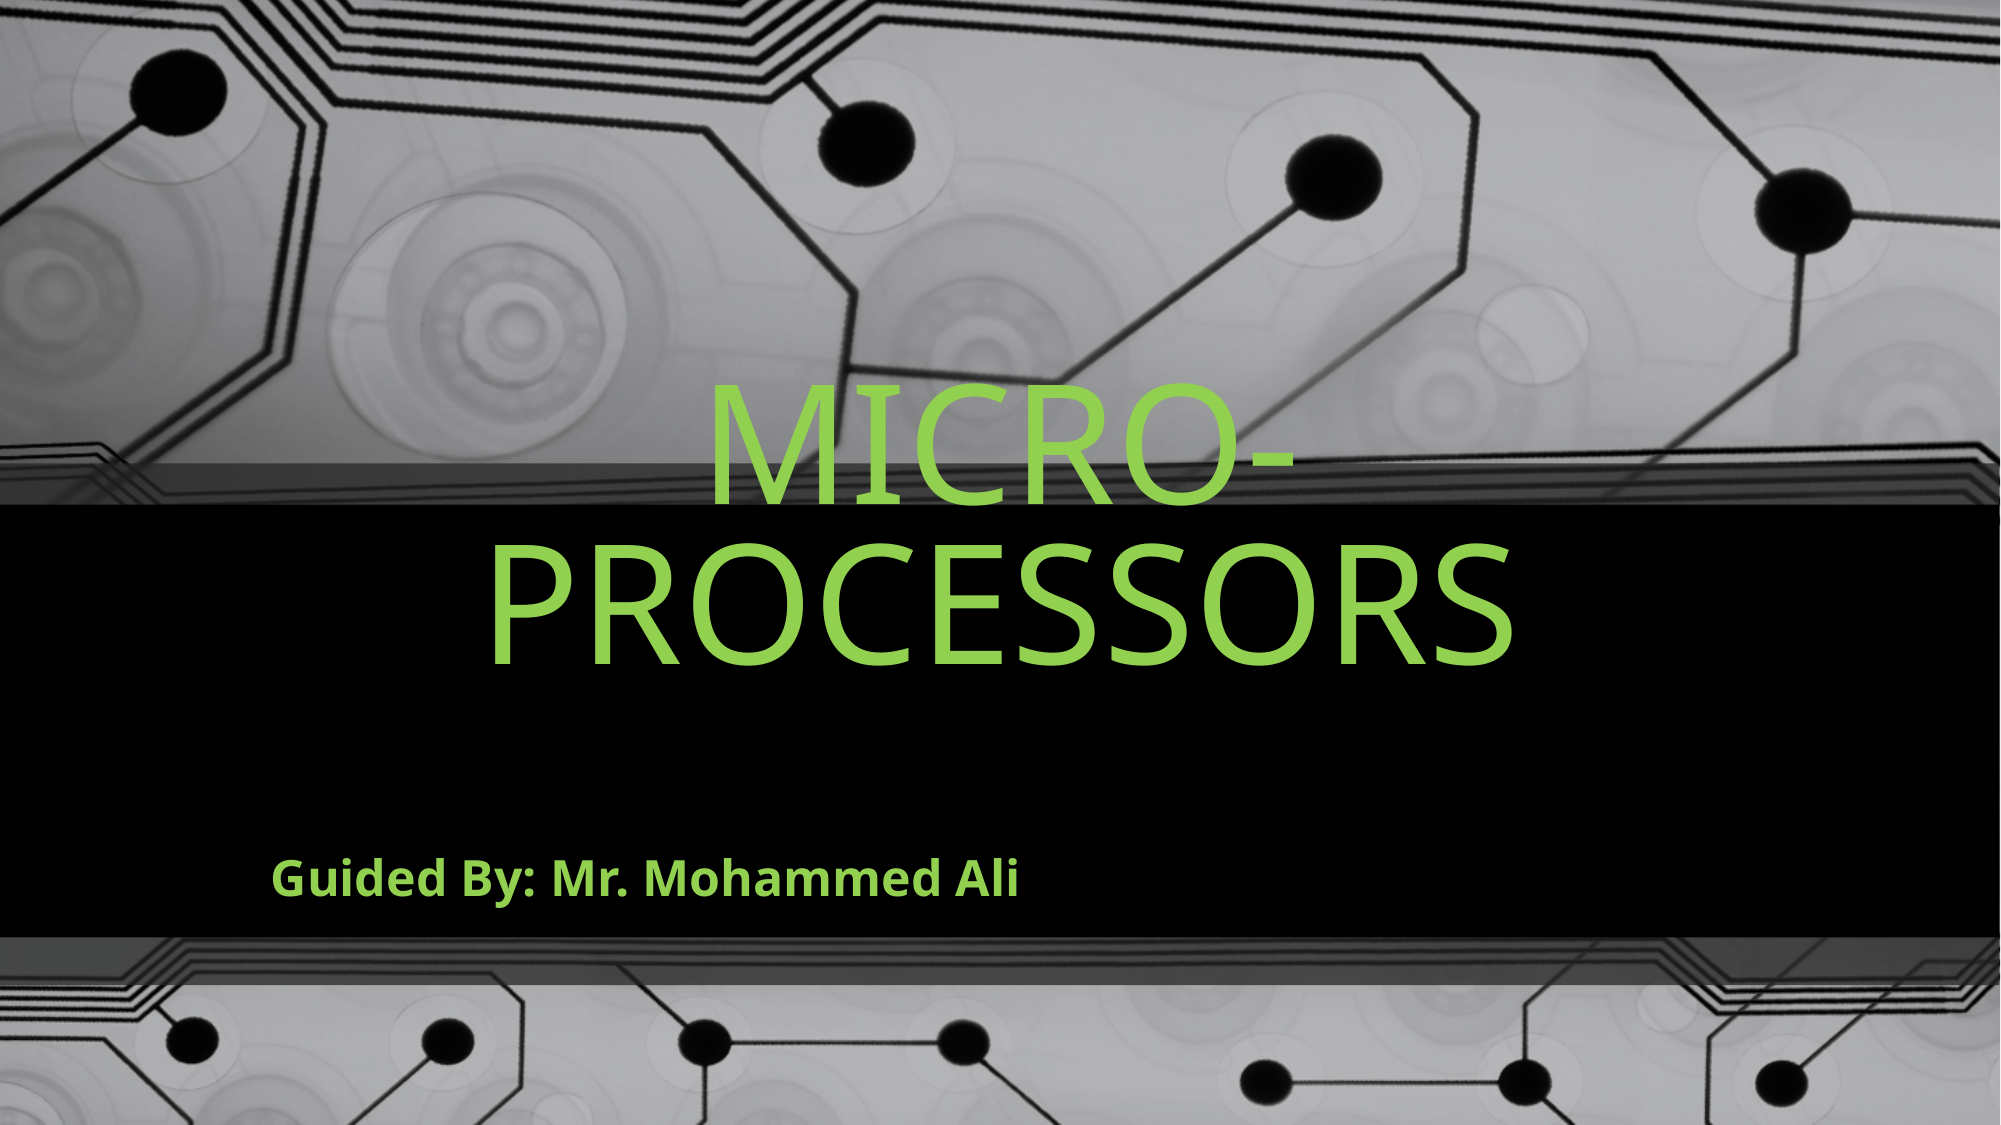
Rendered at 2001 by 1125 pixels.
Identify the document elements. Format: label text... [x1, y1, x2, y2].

subtitle Guided By: Mr. Mohammed Ali [255, 846, 1825, 929]
picture [0, 0, 2001, 1125]
title MICRO-PROCESSORS [174, 444, 1825, 705]
